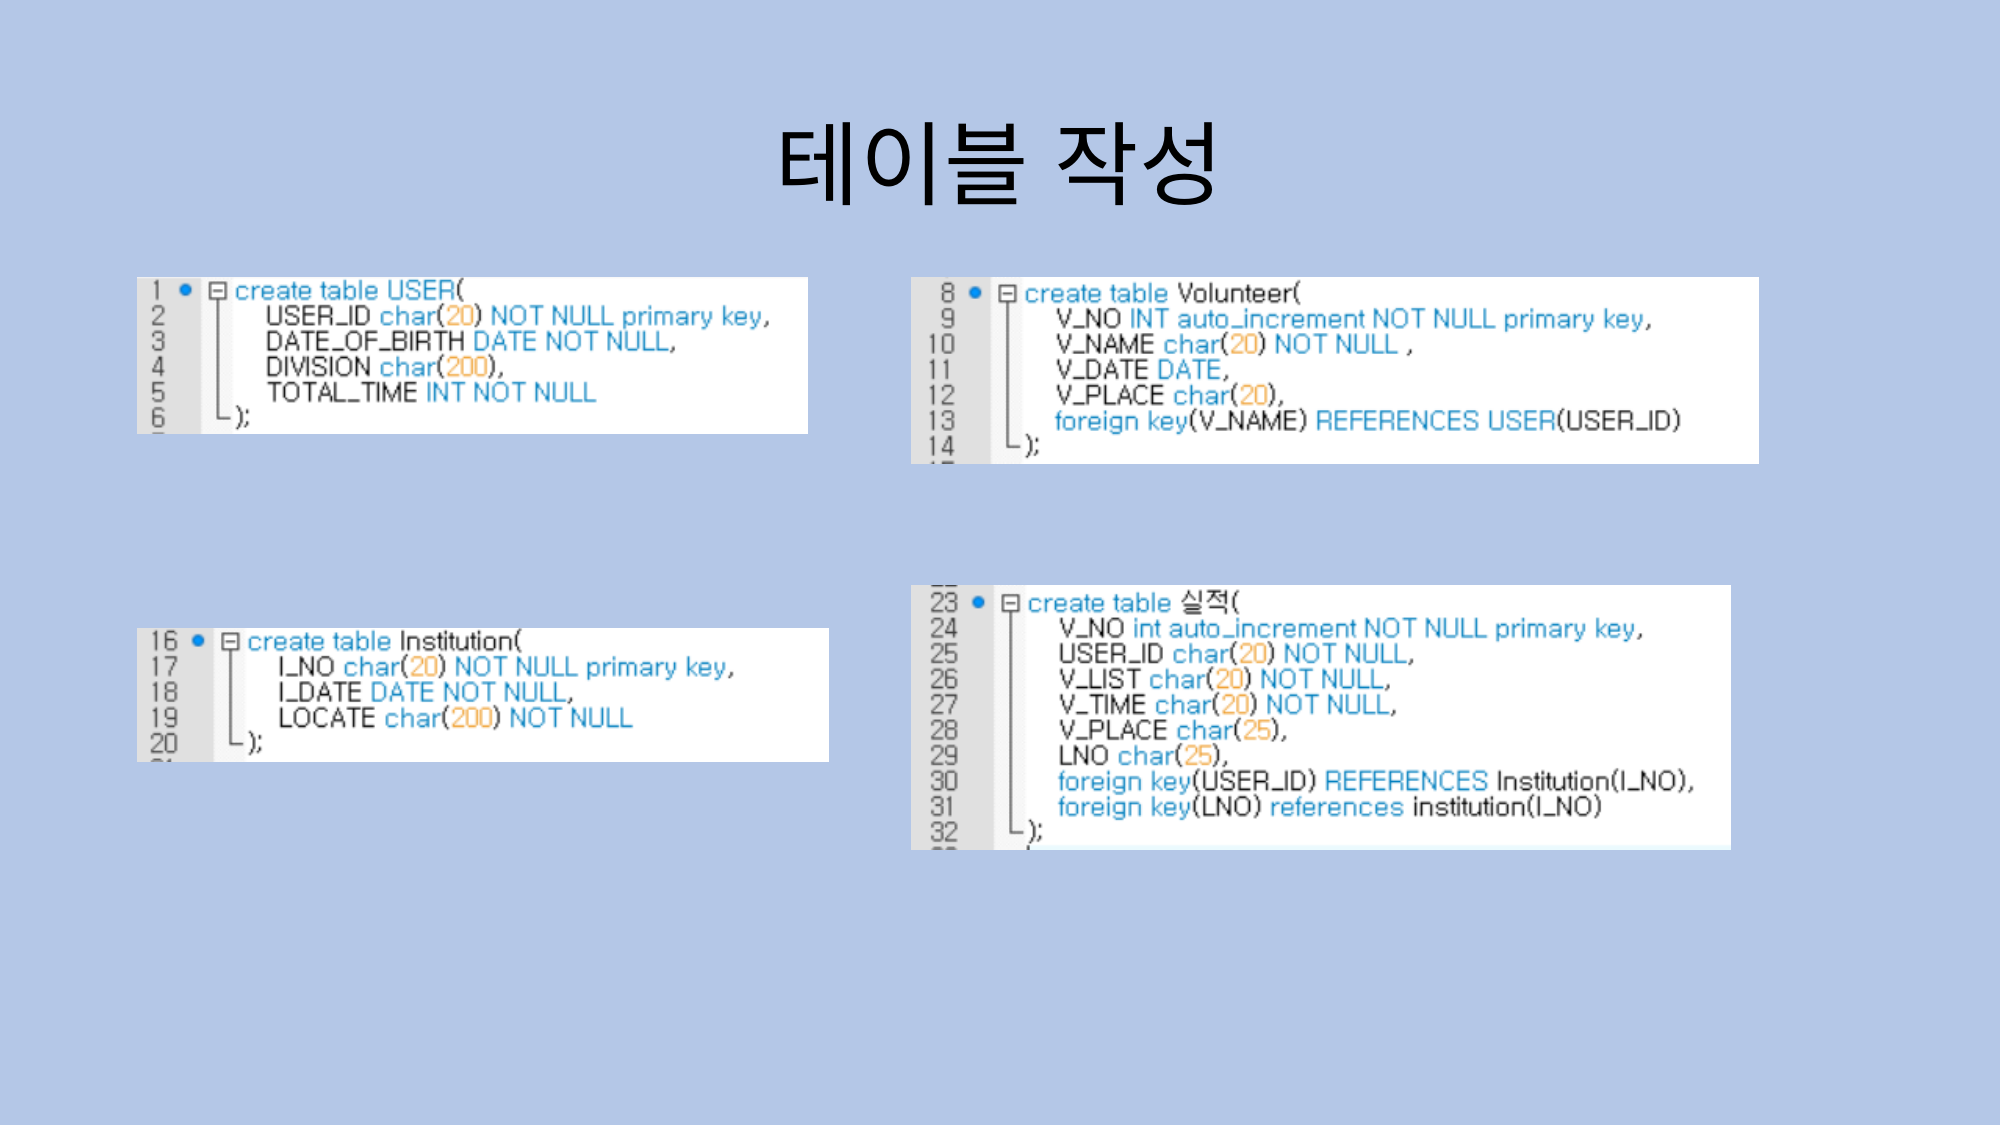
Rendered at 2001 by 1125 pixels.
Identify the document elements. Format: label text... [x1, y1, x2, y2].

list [911, 277, 1759, 464]
picture [137, 277, 808, 434]
picture [137, 628, 829, 762]
picture [911, 585, 1731, 850]
title 테이블 작성 [137, 59, 1863, 278]
